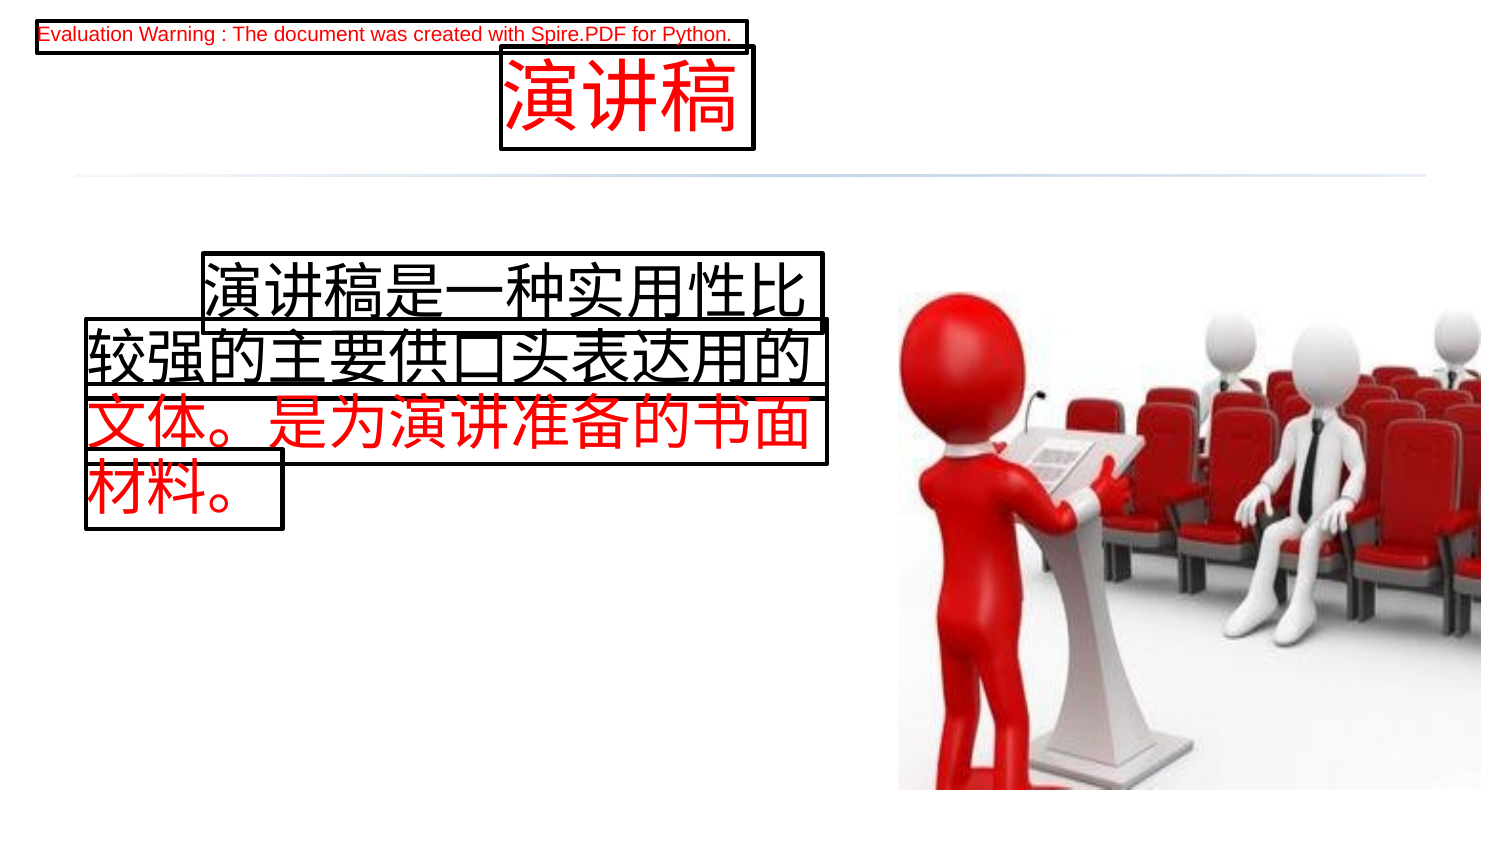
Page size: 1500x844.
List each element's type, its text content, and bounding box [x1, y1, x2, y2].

picture [897, 289, 1482, 791]
text_box 文体。是为演讲准备的书面 [84, 382, 829, 466]
text_box 演讲稿是一种实用性比 [201, 251, 825, 317]
picture [72, 171, 1428, 178]
text_box Evaluation Warning : The document was created with Spire.PDF for Python. [35, 19, 749, 55]
text_box 演讲稿 [499, 44, 756, 151]
text_box 较强的主要供口头表达用的 [84, 317, 829, 382]
text_box 材料。 [84, 447, 285, 531]
